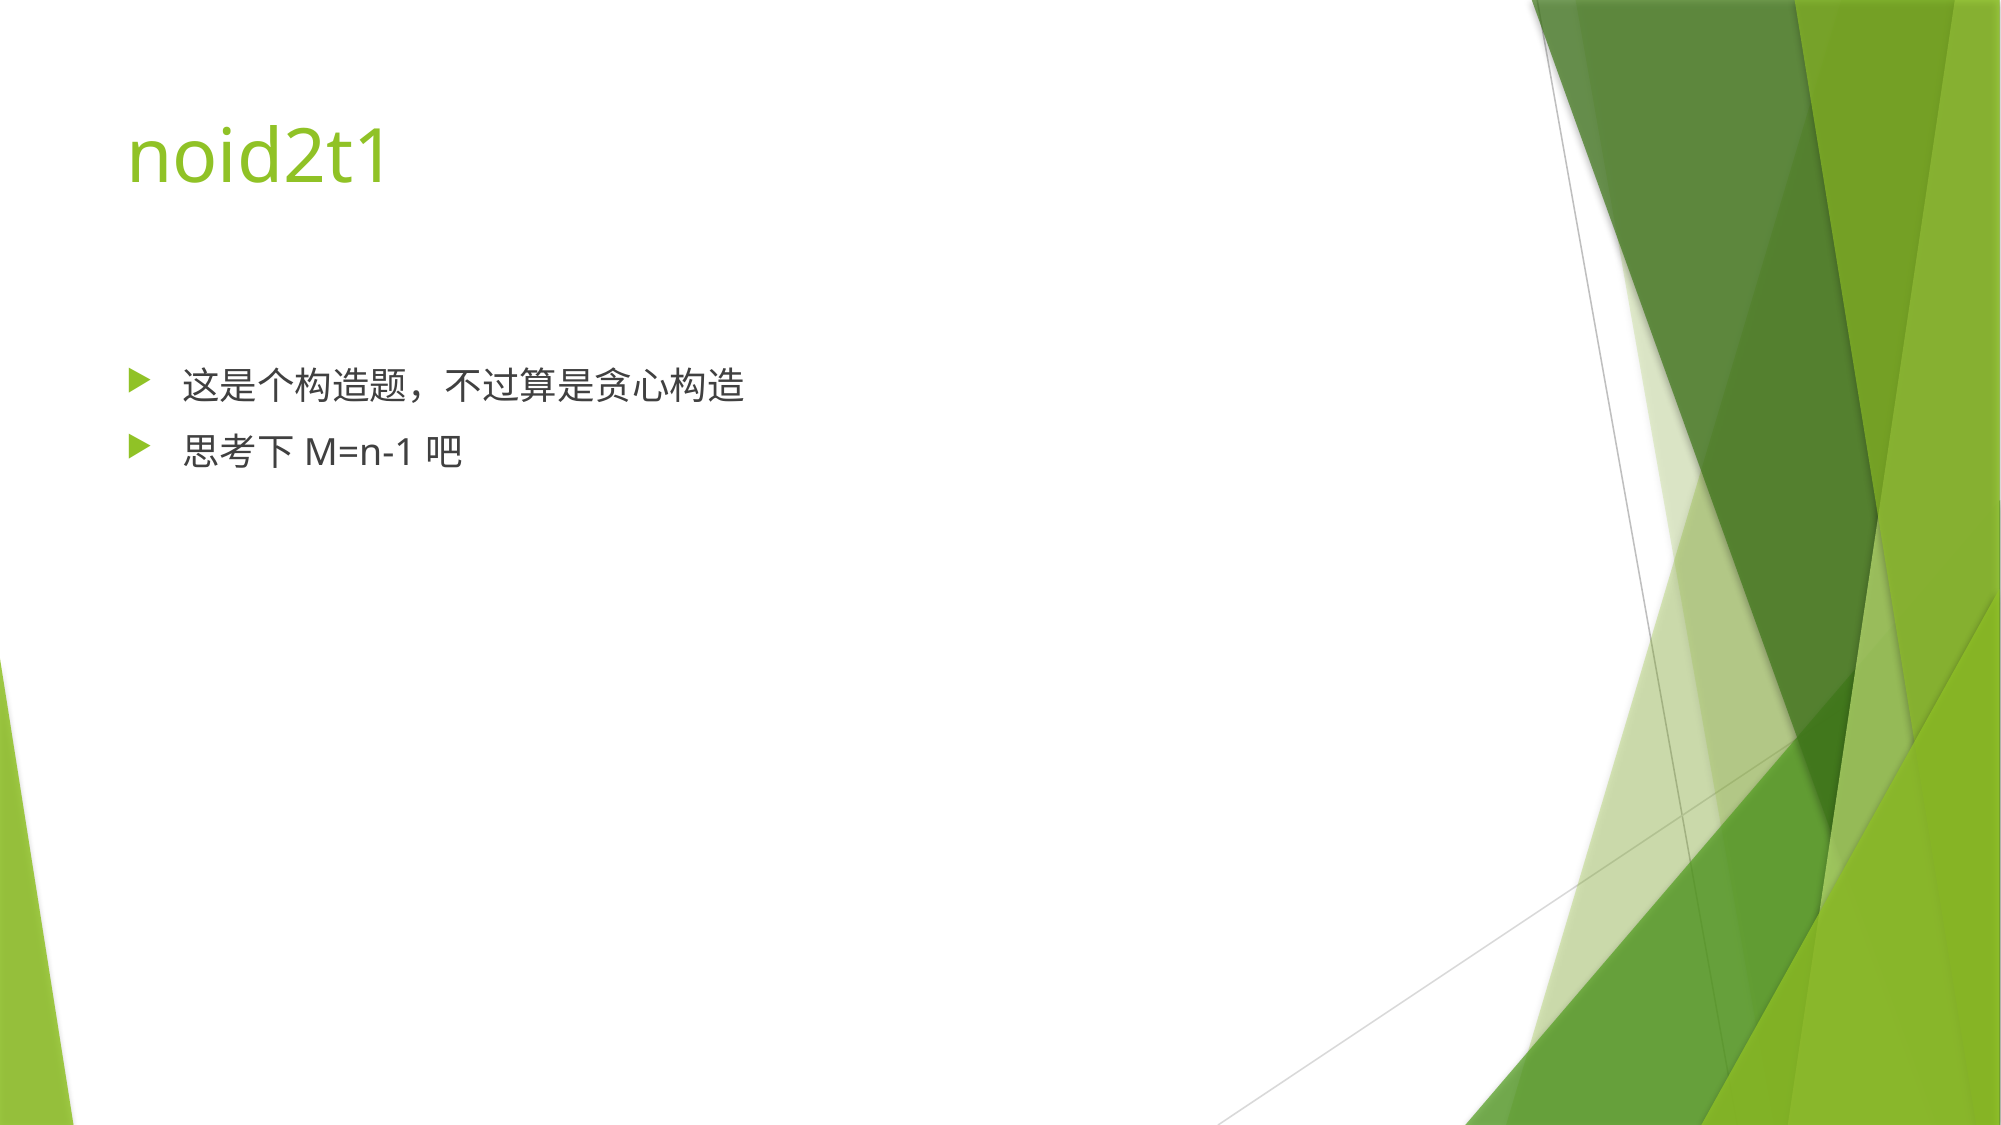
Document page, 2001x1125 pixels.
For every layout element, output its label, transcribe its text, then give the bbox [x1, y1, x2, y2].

list 这是个构造题，不过算是贪心构造 思考下M=n-1吧 [111, 354, 1522, 992]
title noid2t1 [111, 99, 1522, 317]
